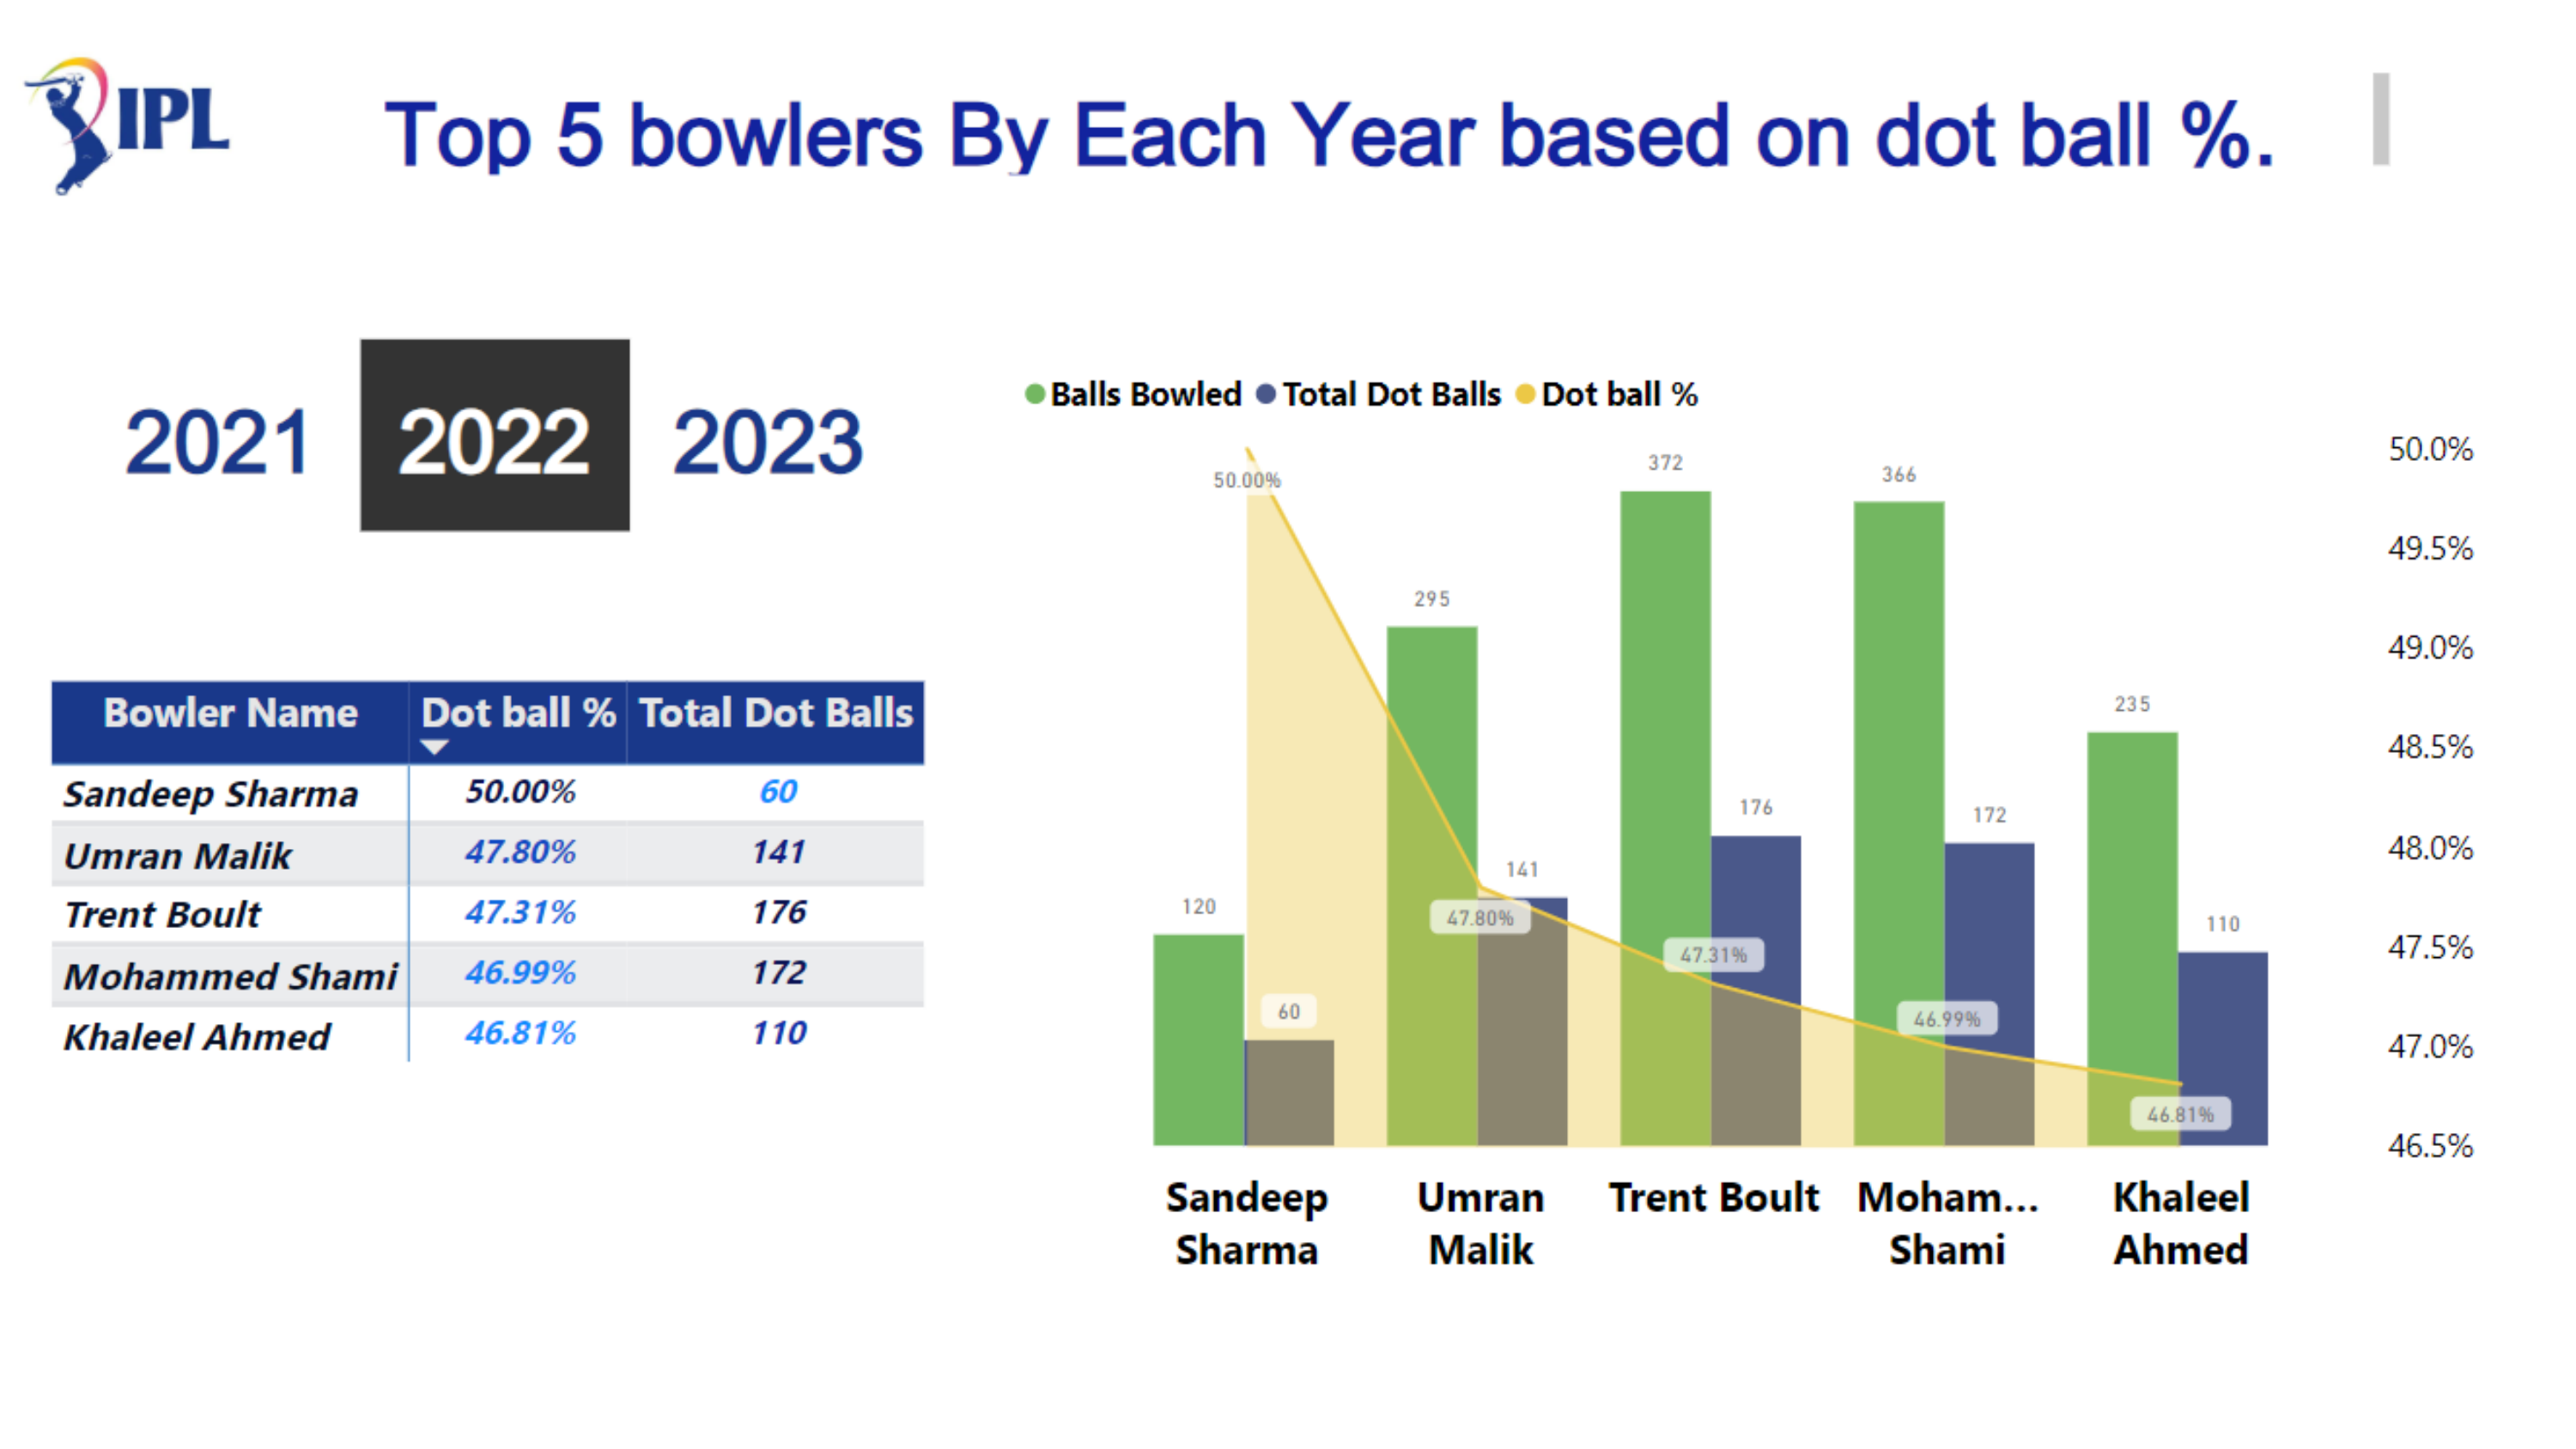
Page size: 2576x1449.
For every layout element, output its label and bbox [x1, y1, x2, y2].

text_box [0, 11, 2576, 1430]
